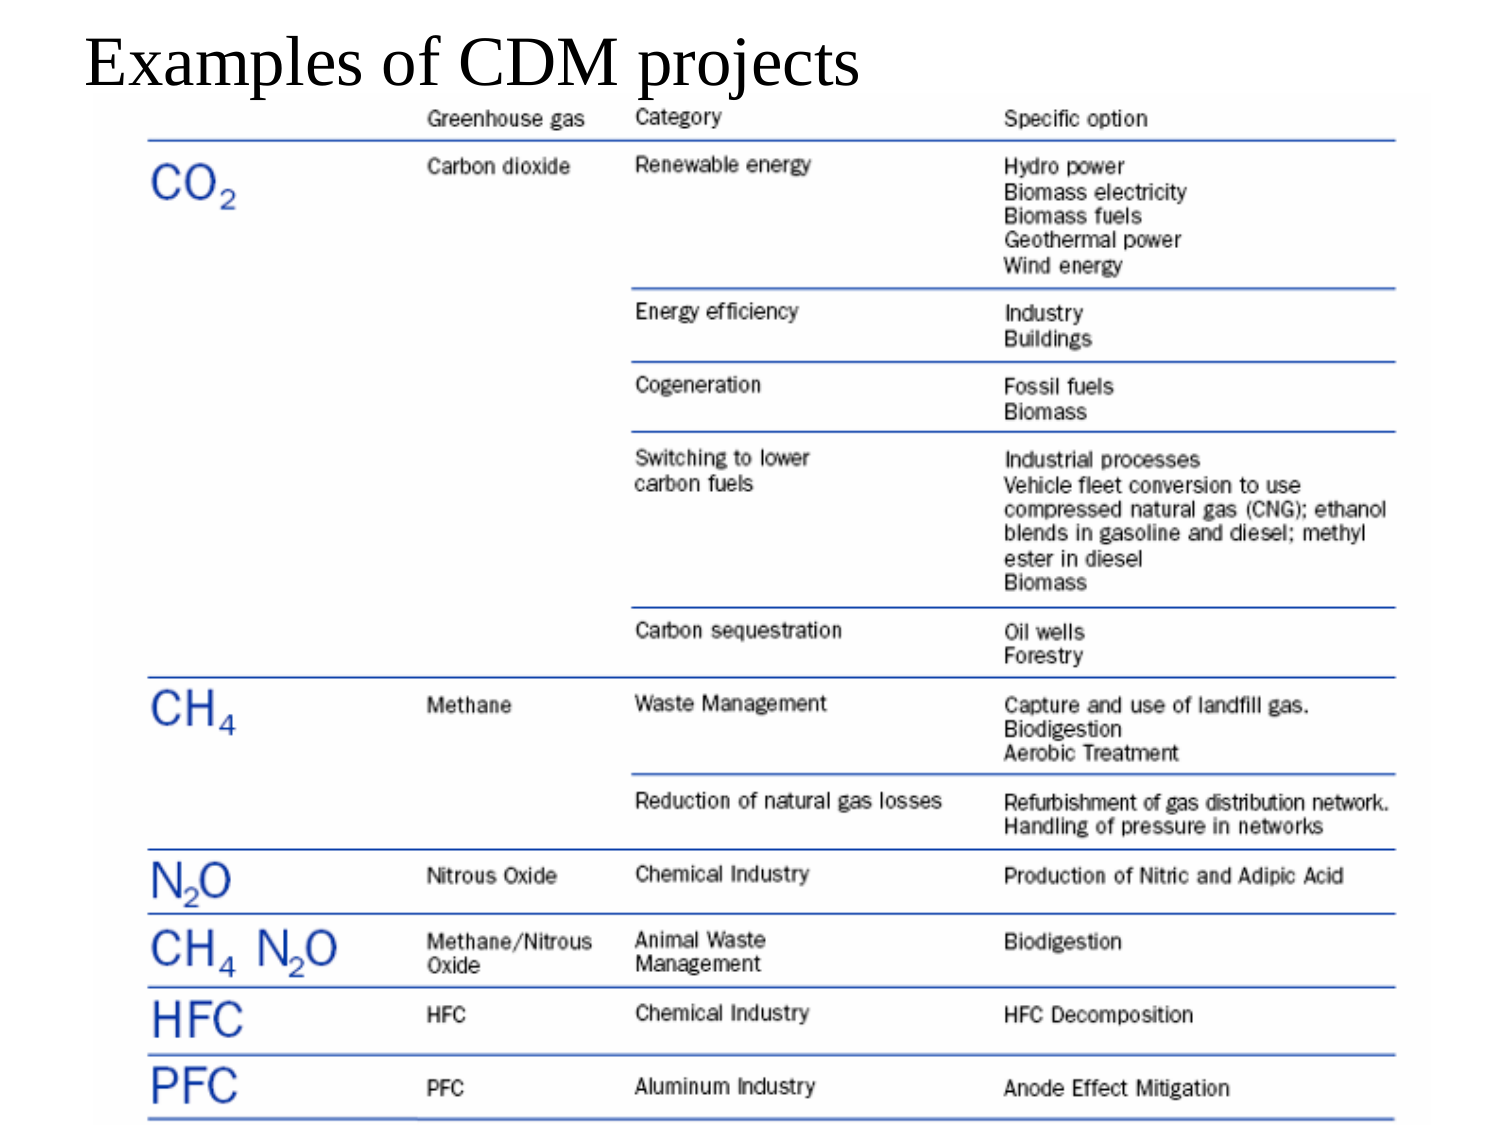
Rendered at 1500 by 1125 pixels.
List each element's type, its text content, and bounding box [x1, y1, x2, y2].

text_box Examples of CDM projects [70, 0, 1314, 115]
picture [93, 93, 1432, 1125]
